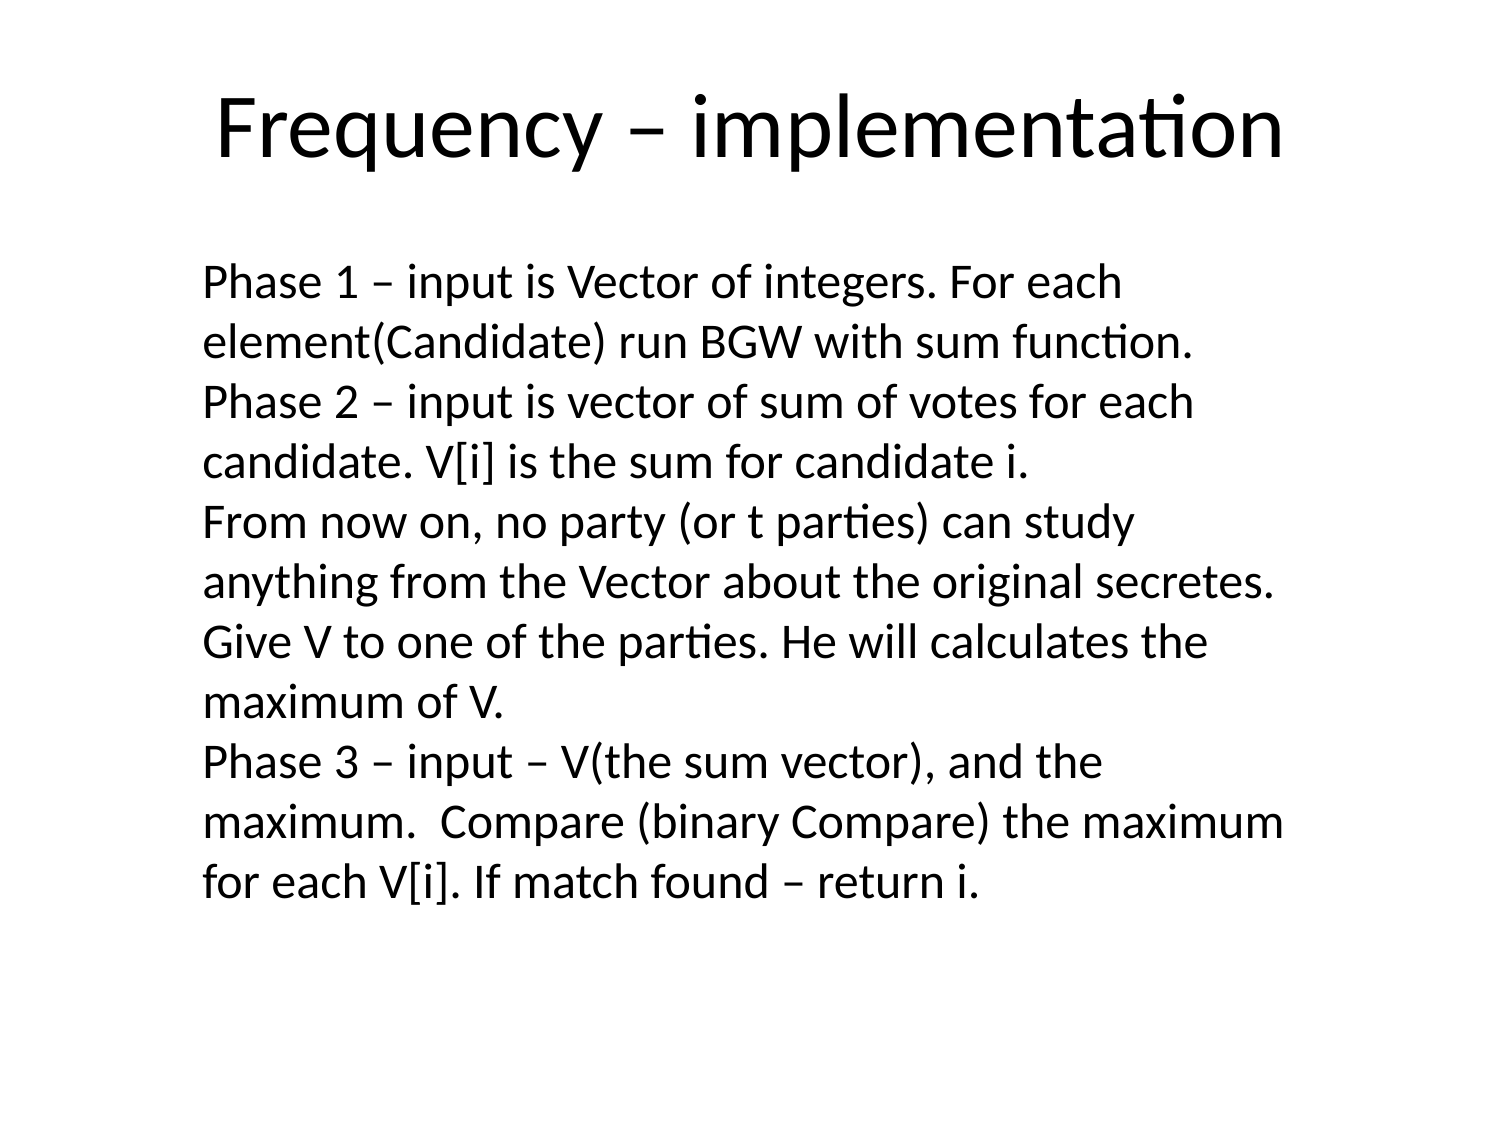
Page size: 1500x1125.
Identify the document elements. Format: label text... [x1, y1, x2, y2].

text_box Phase 1 – input is Vector of integers. For each element(Candidate) run BGW with sum function. Phase 2 – input is vector of sum of votes for each candidate. V[i] is the sum for candidate i. From now on, no party (or t parties) can study anything from the Vector about the original secretes. Give V to one of the parties. He will calculates the maximum of V. Phase 3 – input – V(the sum vector), and the maximum. Compare (binary Compare) the maximum for each V[i]. If match found – return i. [187, 241, 1323, 1036]
title Frequency – implementation [113, 0, 1389, 242]
